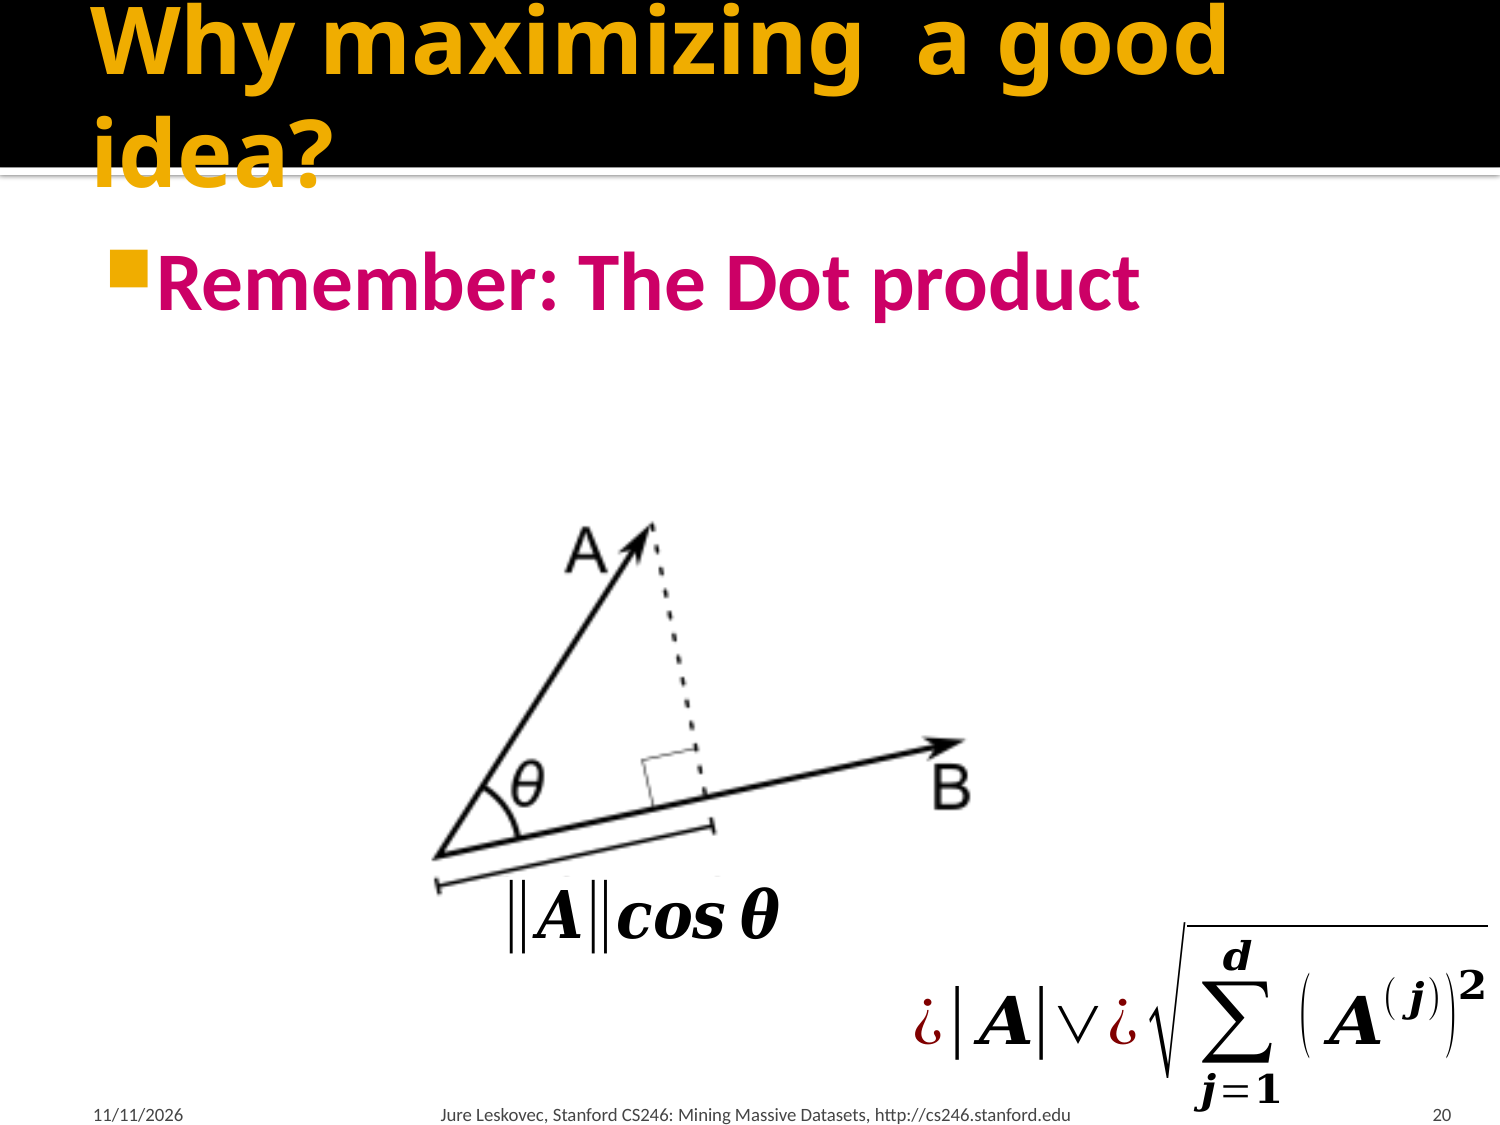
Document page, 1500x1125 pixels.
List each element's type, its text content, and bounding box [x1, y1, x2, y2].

footer Jure Leskovec, Stanford CS246: Mining Massive Datasets, http://cs246.stanford.edu [433, 1080, 1337, 1125]
picture [424, 512, 986, 961]
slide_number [75, 1080, 425, 1125]
slide_number 20 [1345, 1080, 1467, 1125]
